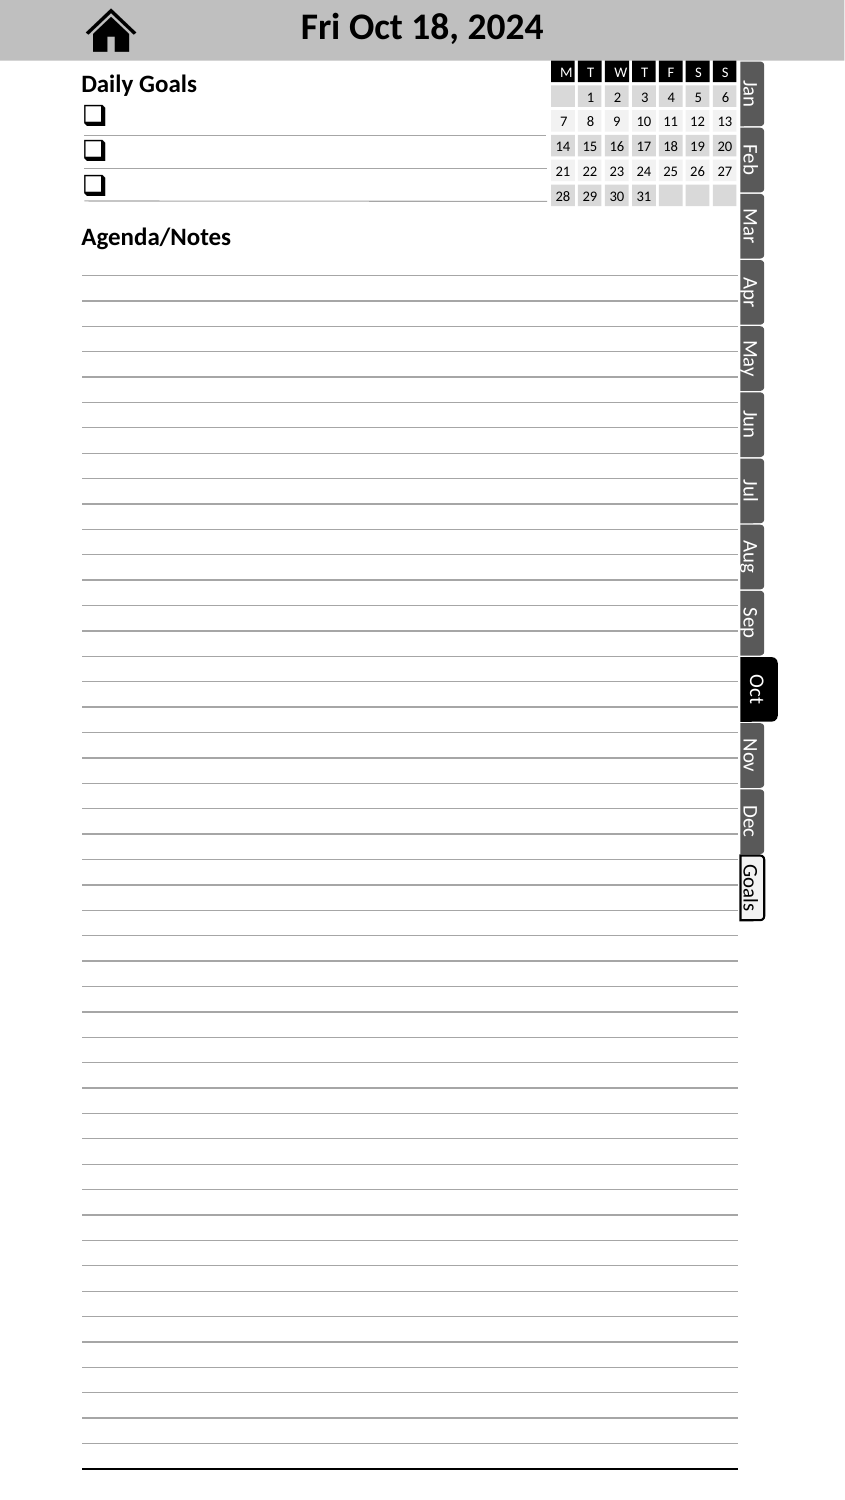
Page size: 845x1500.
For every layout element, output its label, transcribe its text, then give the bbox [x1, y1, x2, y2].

picture [82, 1, 140, 59]
list Fri Oct 18, 2024 [190, 0, 655, 61]
